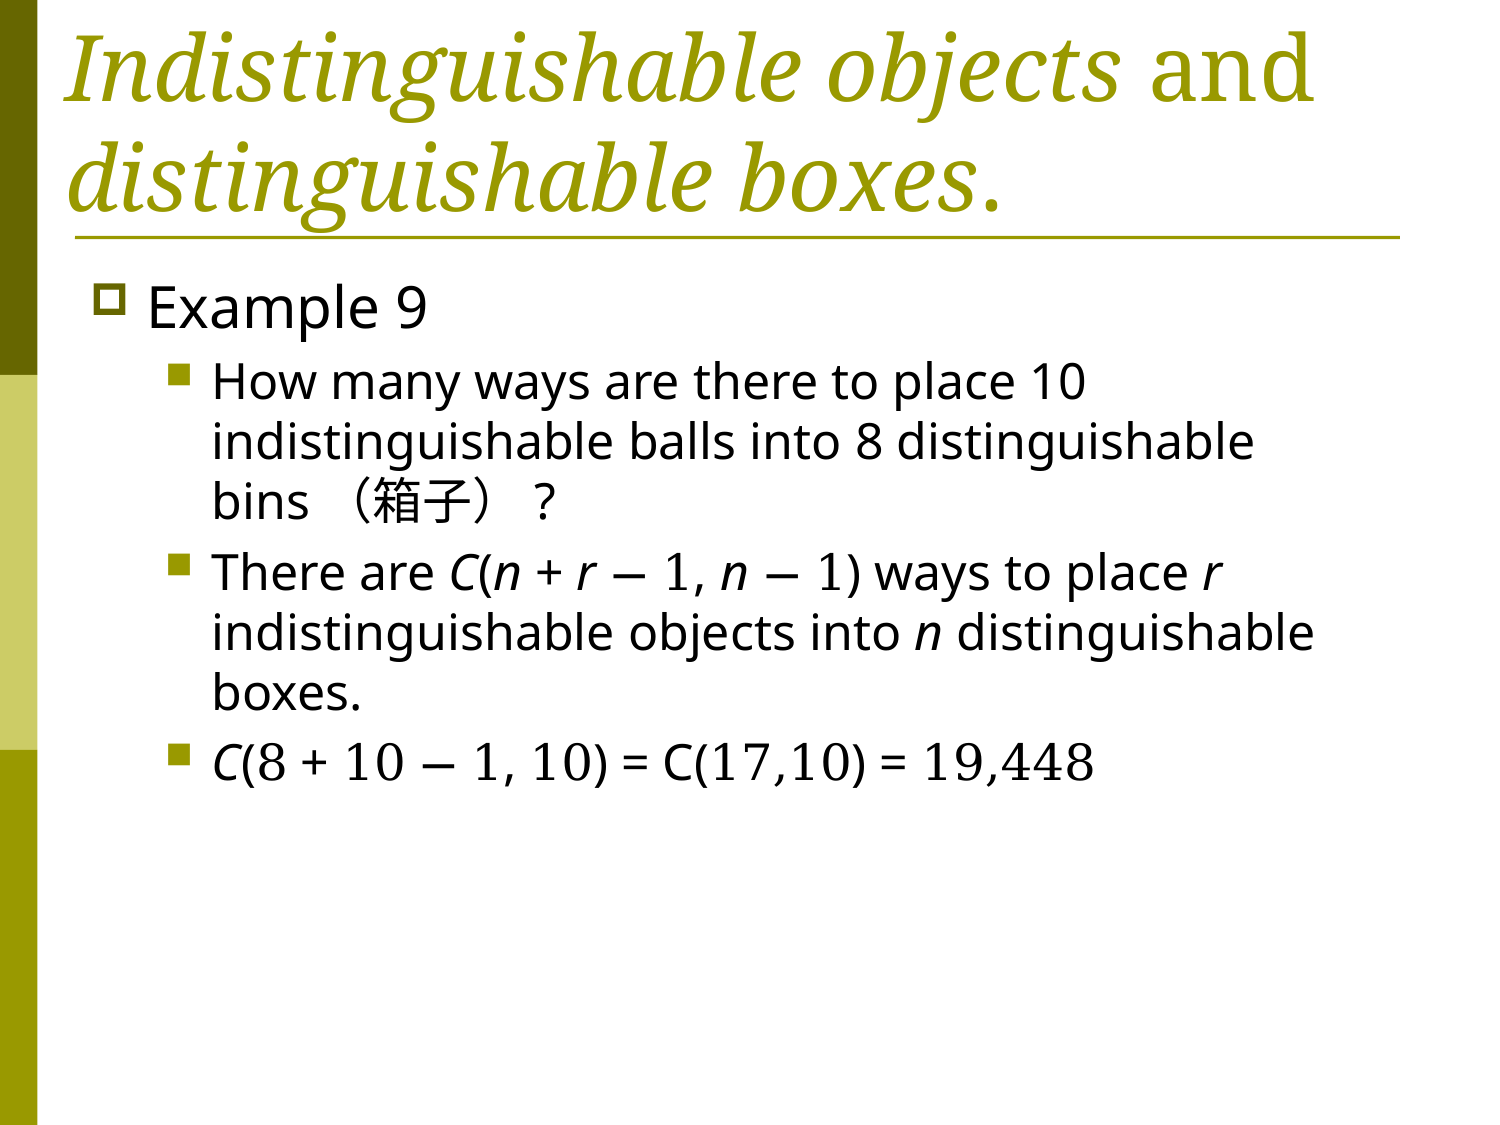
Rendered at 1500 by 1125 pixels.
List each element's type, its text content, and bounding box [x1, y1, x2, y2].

title Indistinguishable objects and distinguishable boxes. [50, 50, 1500, 238]
list Example 9 How many ways are there to place 10 indistinguishable balls into 8 distinguishable bins（箱子）? There are C(n + r − 1, n − 1) ways to place r indistinguishable objects into n distinguishable boxes. C(8 + 10 − 1, 10) = C(17,10) = 19,448 [75, 262, 1446, 938]
